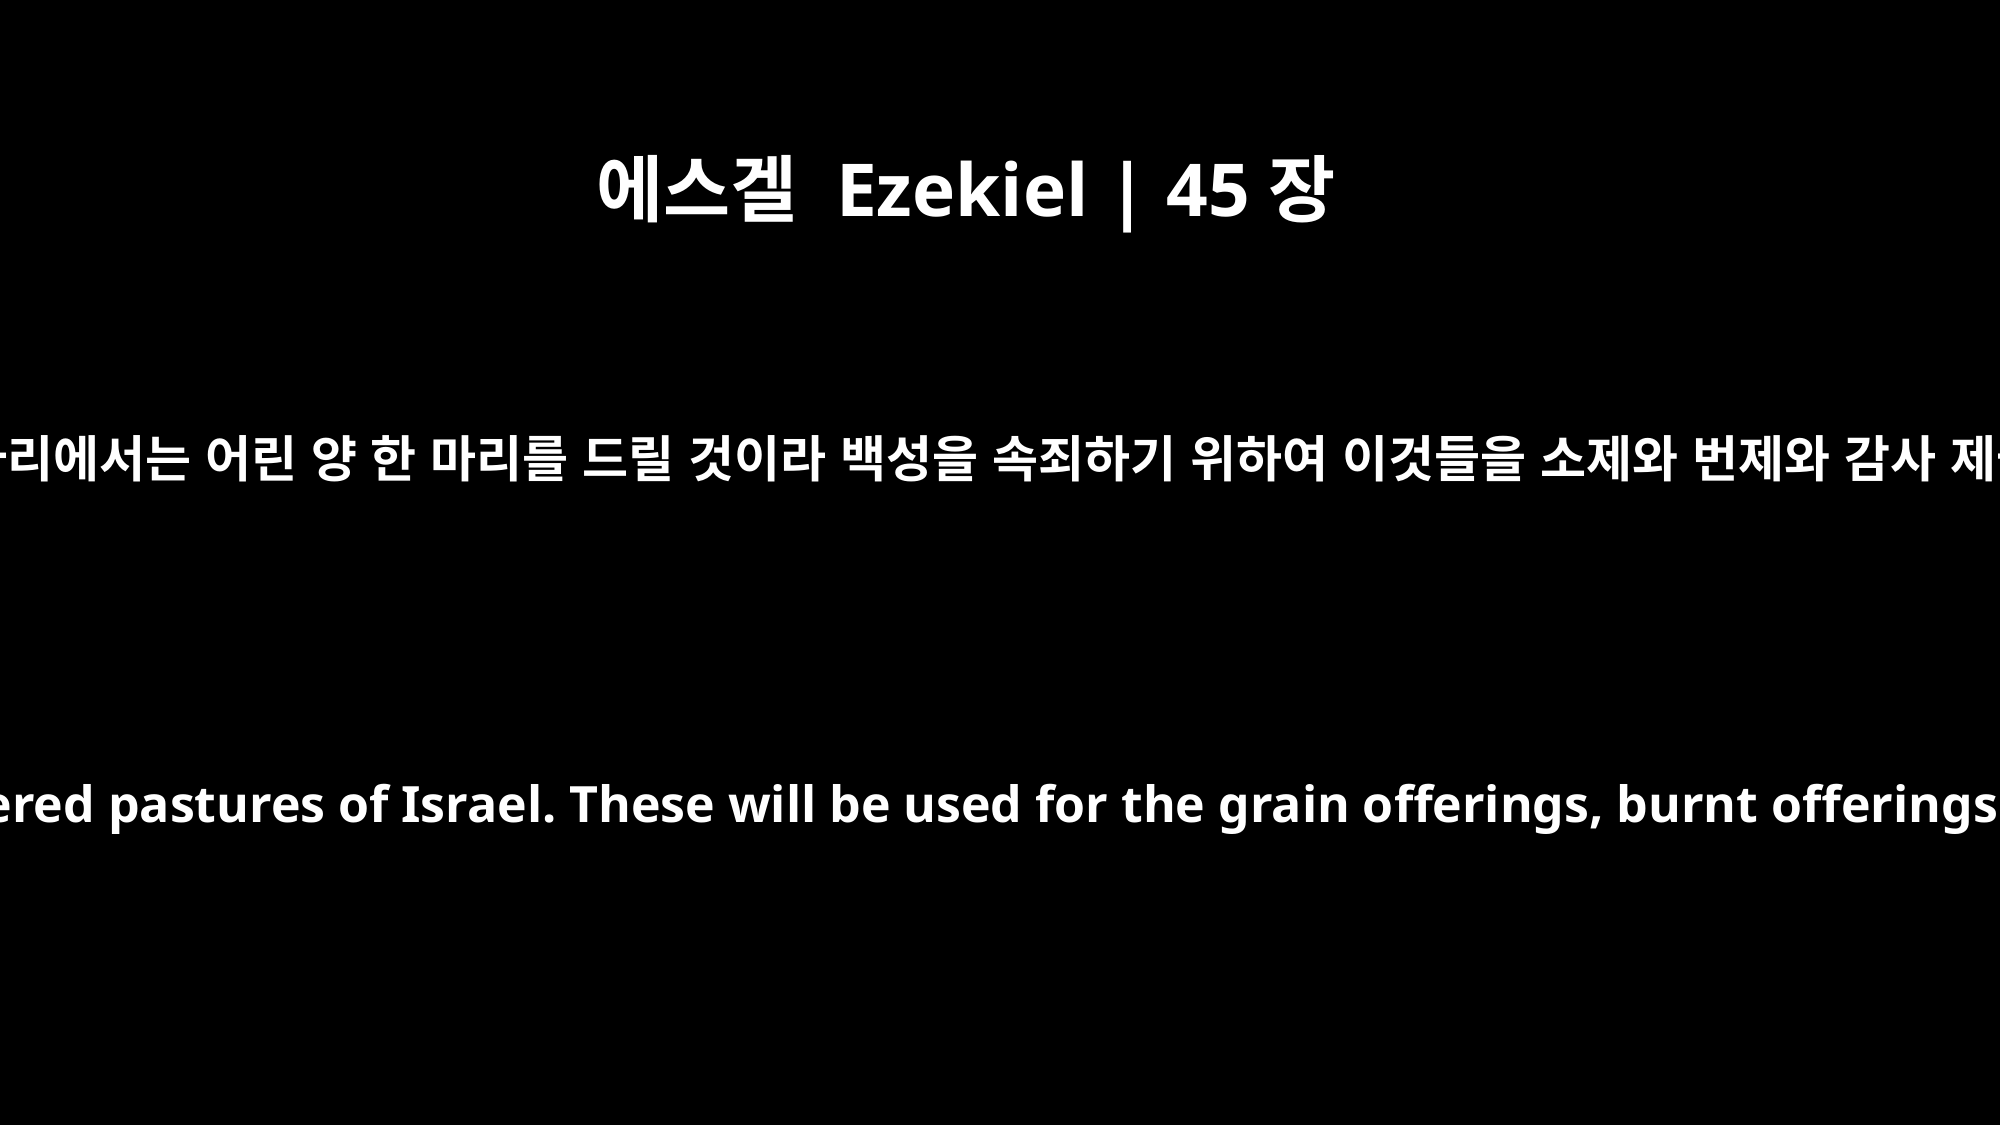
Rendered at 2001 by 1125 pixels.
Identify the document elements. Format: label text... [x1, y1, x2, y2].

text_box 15 또 이스라엘의 윤택한 초장의 가축 떼 이백 마리에서는 어린 양 한 마리를 드릴 것이라 백성을 속죄하기 위하여 이것들을 소제와 번제와 감사 제물로 삼을지니라 주 여호와의 말씀이니라 [0, 359, 2000, 495]
text_box Also one sheep is to be taken from every flock of two hundred from the well-watered pastures of Israel. These will be used for the grain offerings, burnt offerings and fellowship offerings to make atonement for the people, declares the Sovereign LORD. [0, 764, 2000, 900]
text_box 에스겔 Ezekiel | 45장 [581, 136, 1351, 239]
